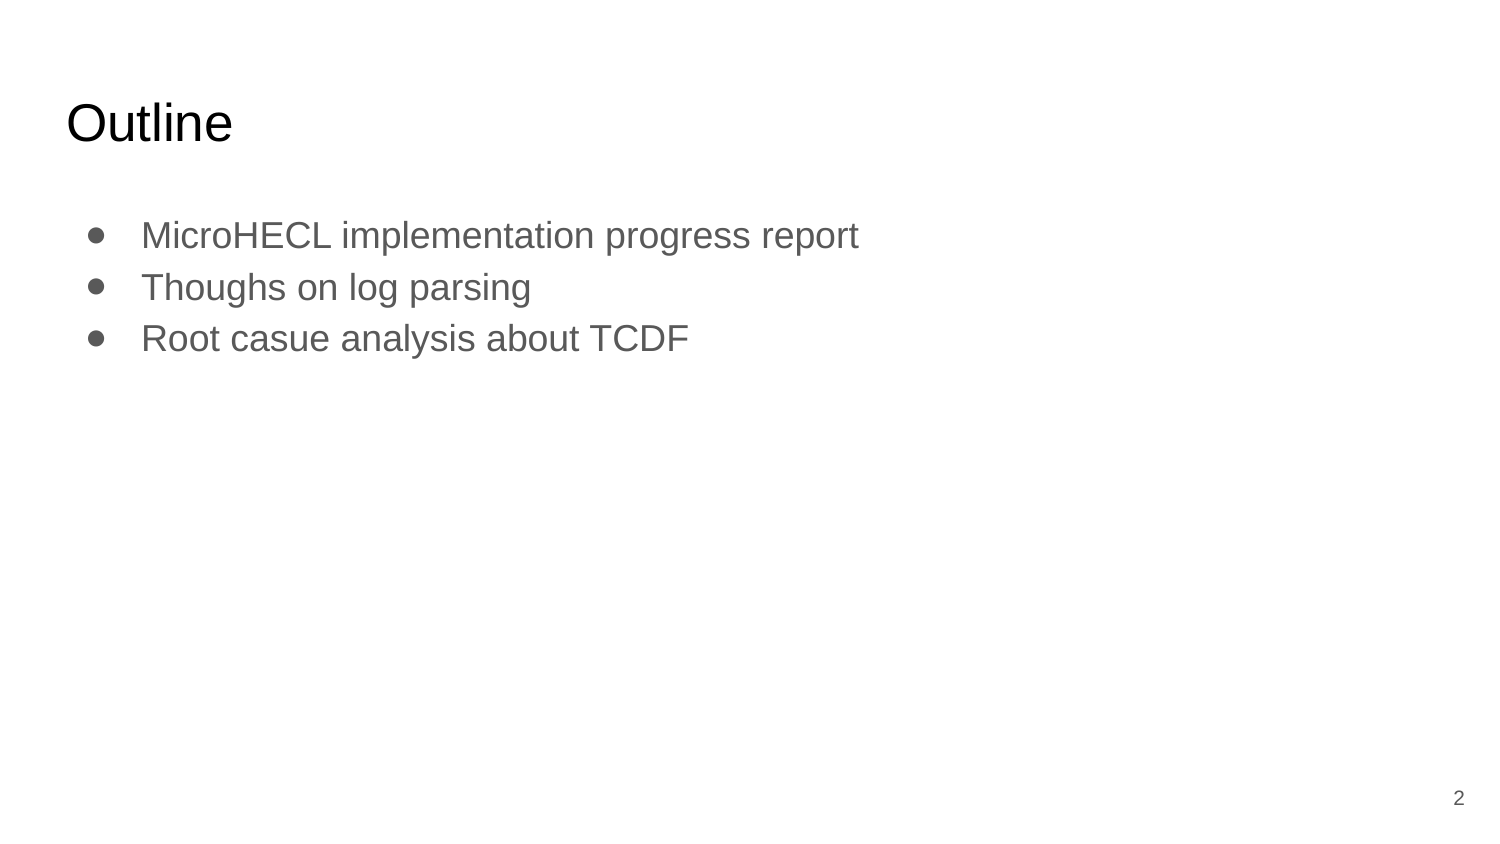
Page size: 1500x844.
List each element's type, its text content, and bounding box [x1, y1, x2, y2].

title Outline [51, 72, 1449, 167]
slide_number ‹#› [1389, 764, 1480, 830]
list MicroHECL implementation progress report Thoughs on log parsing Root casue analysis about TCDF [51, 189, 1449, 750]
